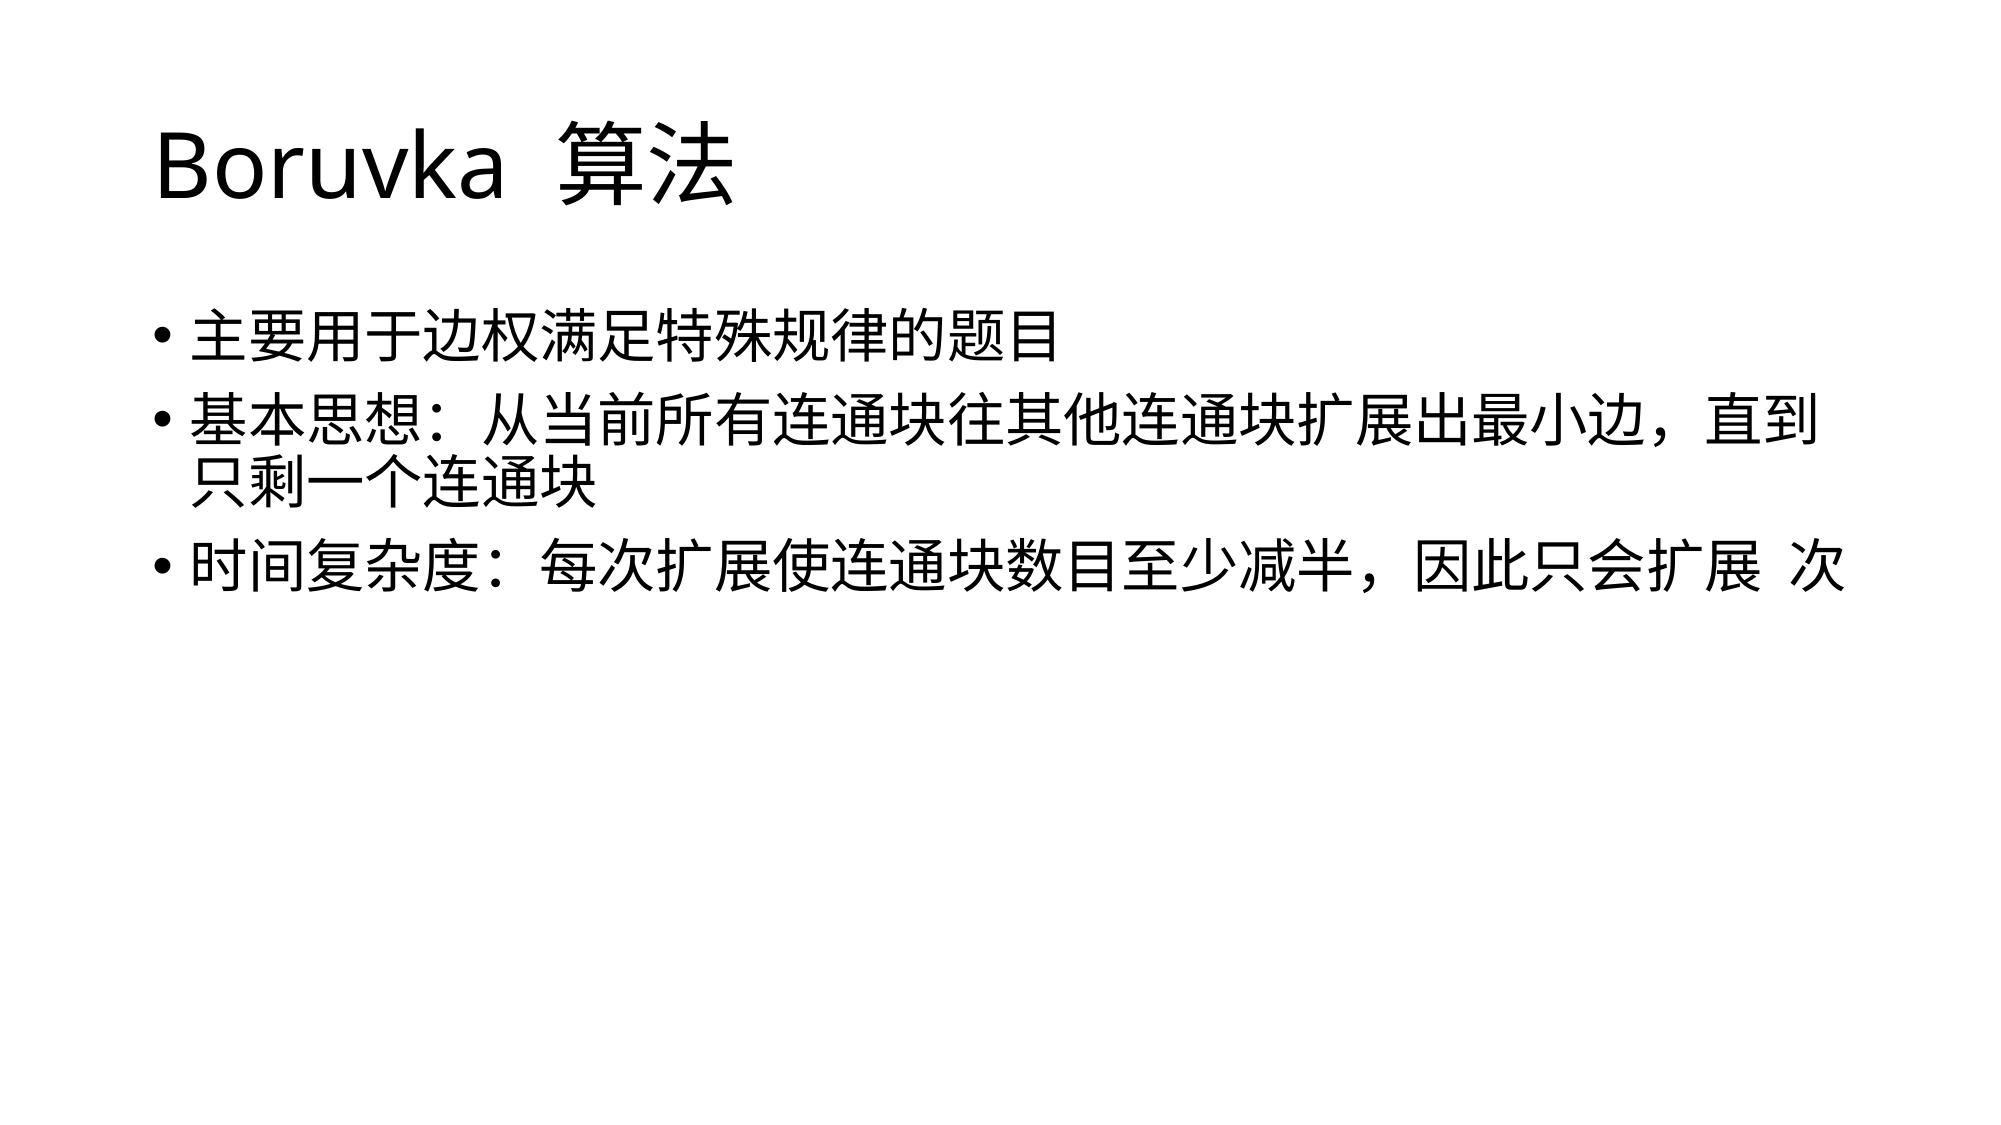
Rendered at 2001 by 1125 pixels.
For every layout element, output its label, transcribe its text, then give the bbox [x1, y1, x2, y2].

title Boruvka 算法 [137, 59, 1863, 278]
